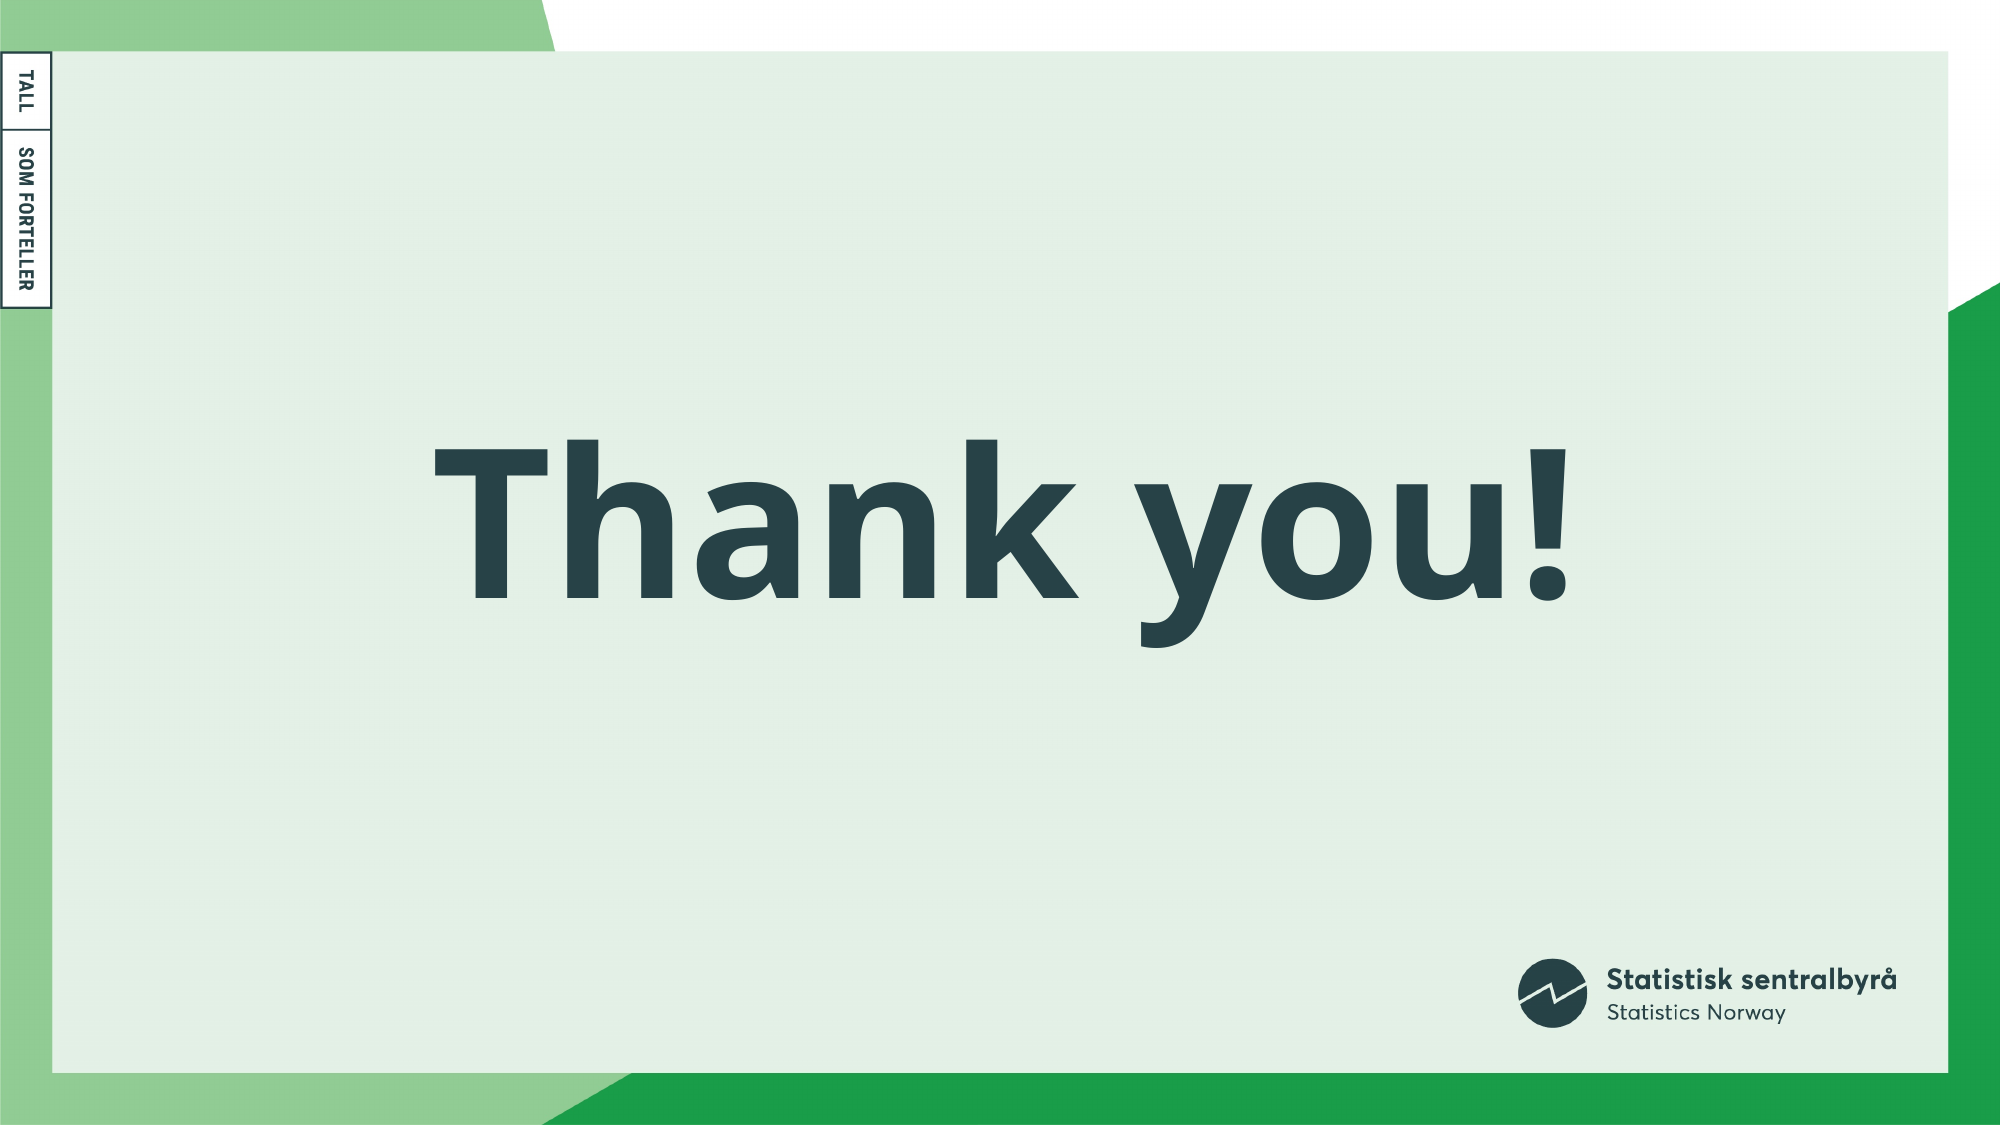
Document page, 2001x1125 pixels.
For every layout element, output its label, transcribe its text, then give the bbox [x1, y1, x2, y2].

picture [0, 0, 2000, 1125]
title Thank you! [267, 378, 1742, 659]
